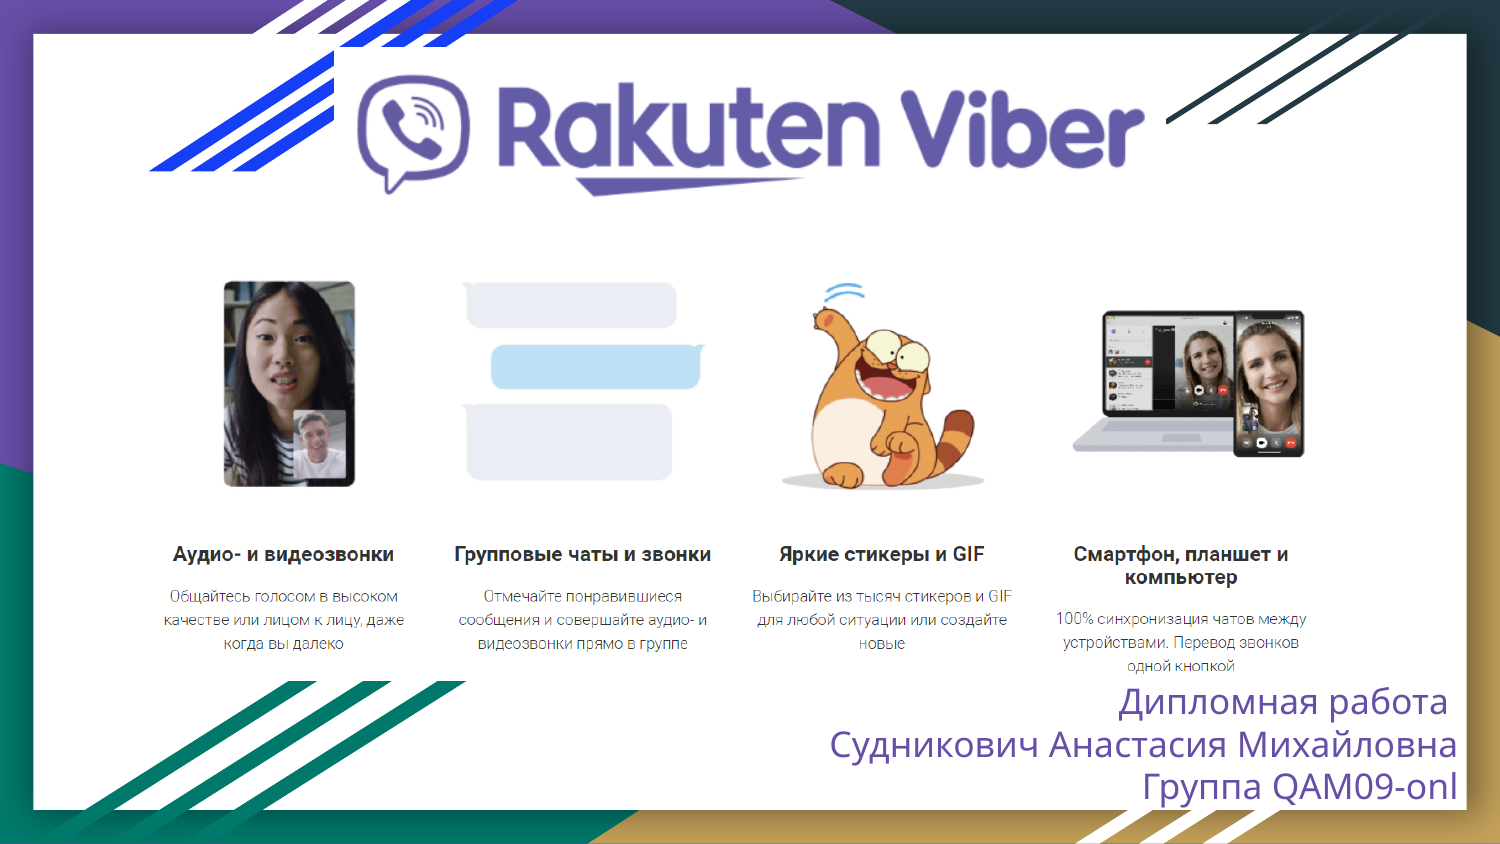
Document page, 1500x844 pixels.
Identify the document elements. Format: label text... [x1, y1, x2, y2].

picture [146, 245, 1354, 681]
text_box Дипломная работа Судникович Анастасия Михайловна Группа QAM09-onl [641, 664, 1474, 802]
picture [333, 47, 1167, 218]
